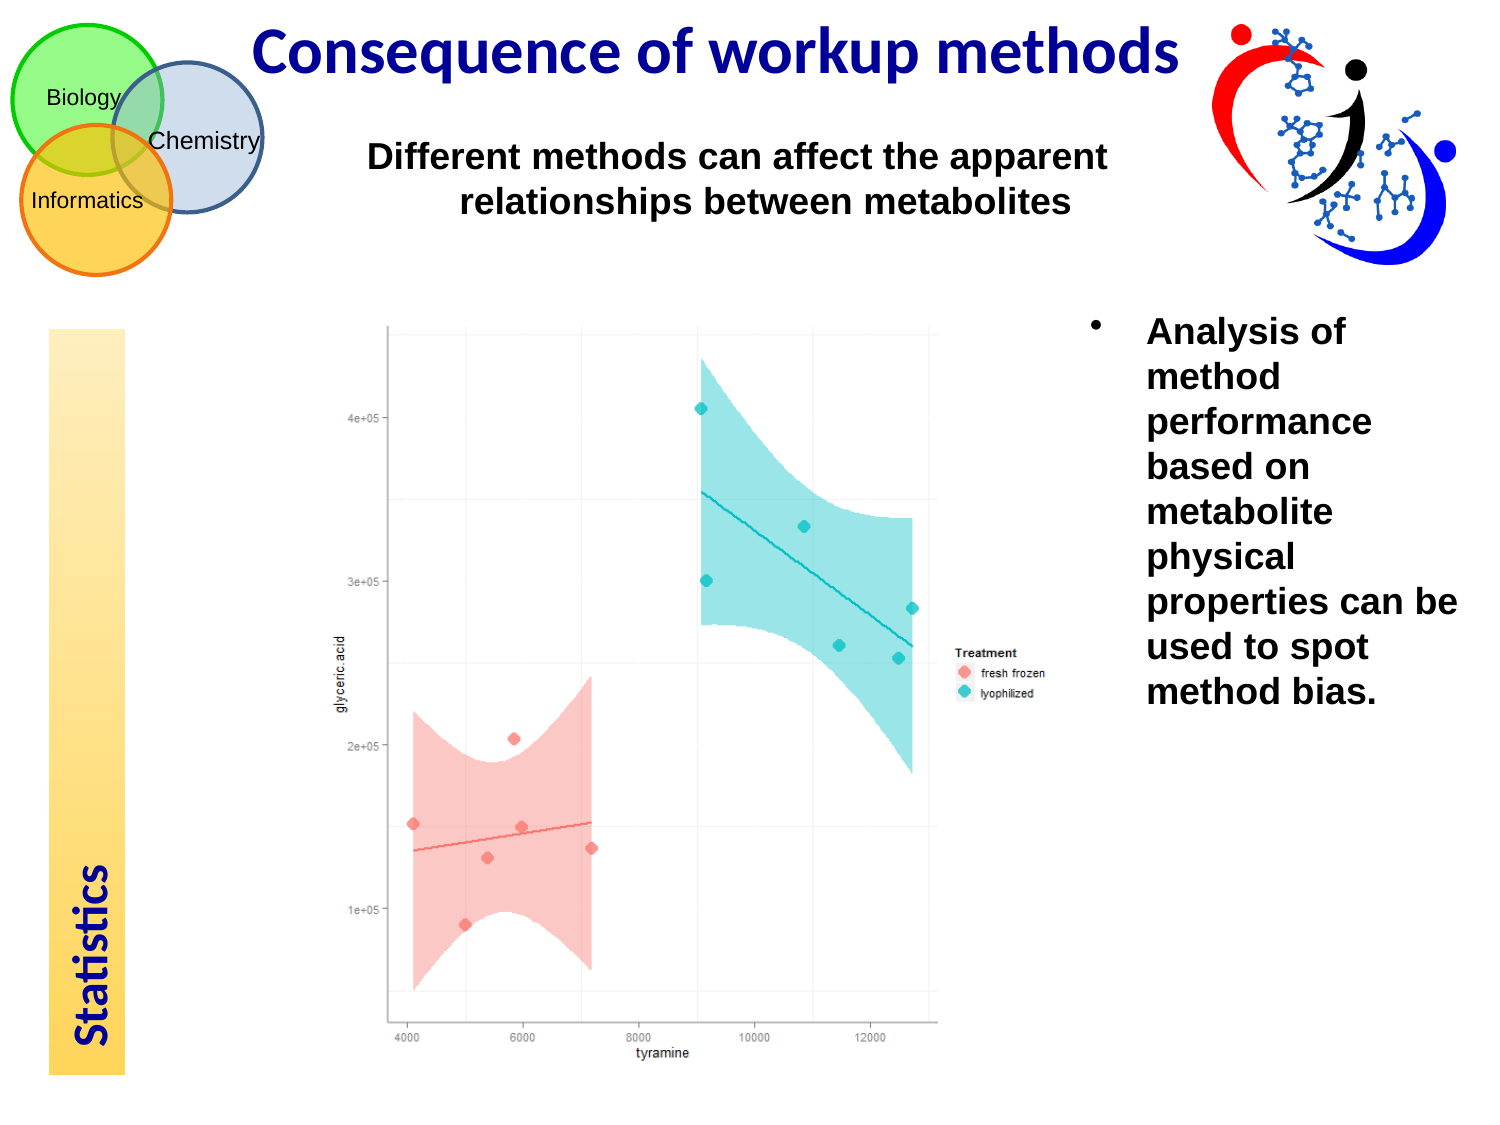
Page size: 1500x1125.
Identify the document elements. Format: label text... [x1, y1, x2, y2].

picture [324, 312, 1059, 1083]
text_box Analysis of method performance based on metabolite physical properties can be used to spot method bias. [1074, 299, 1500, 720]
text_box Consequence of workup methods [237, 0, 1213, 175]
text_box Different methods can affect the apparent relationships between metabolites [275, 124, 1200, 275]
text_box Statistics [50, 325, 125, 1063]
picture [1212, 24, 1456, 265]
